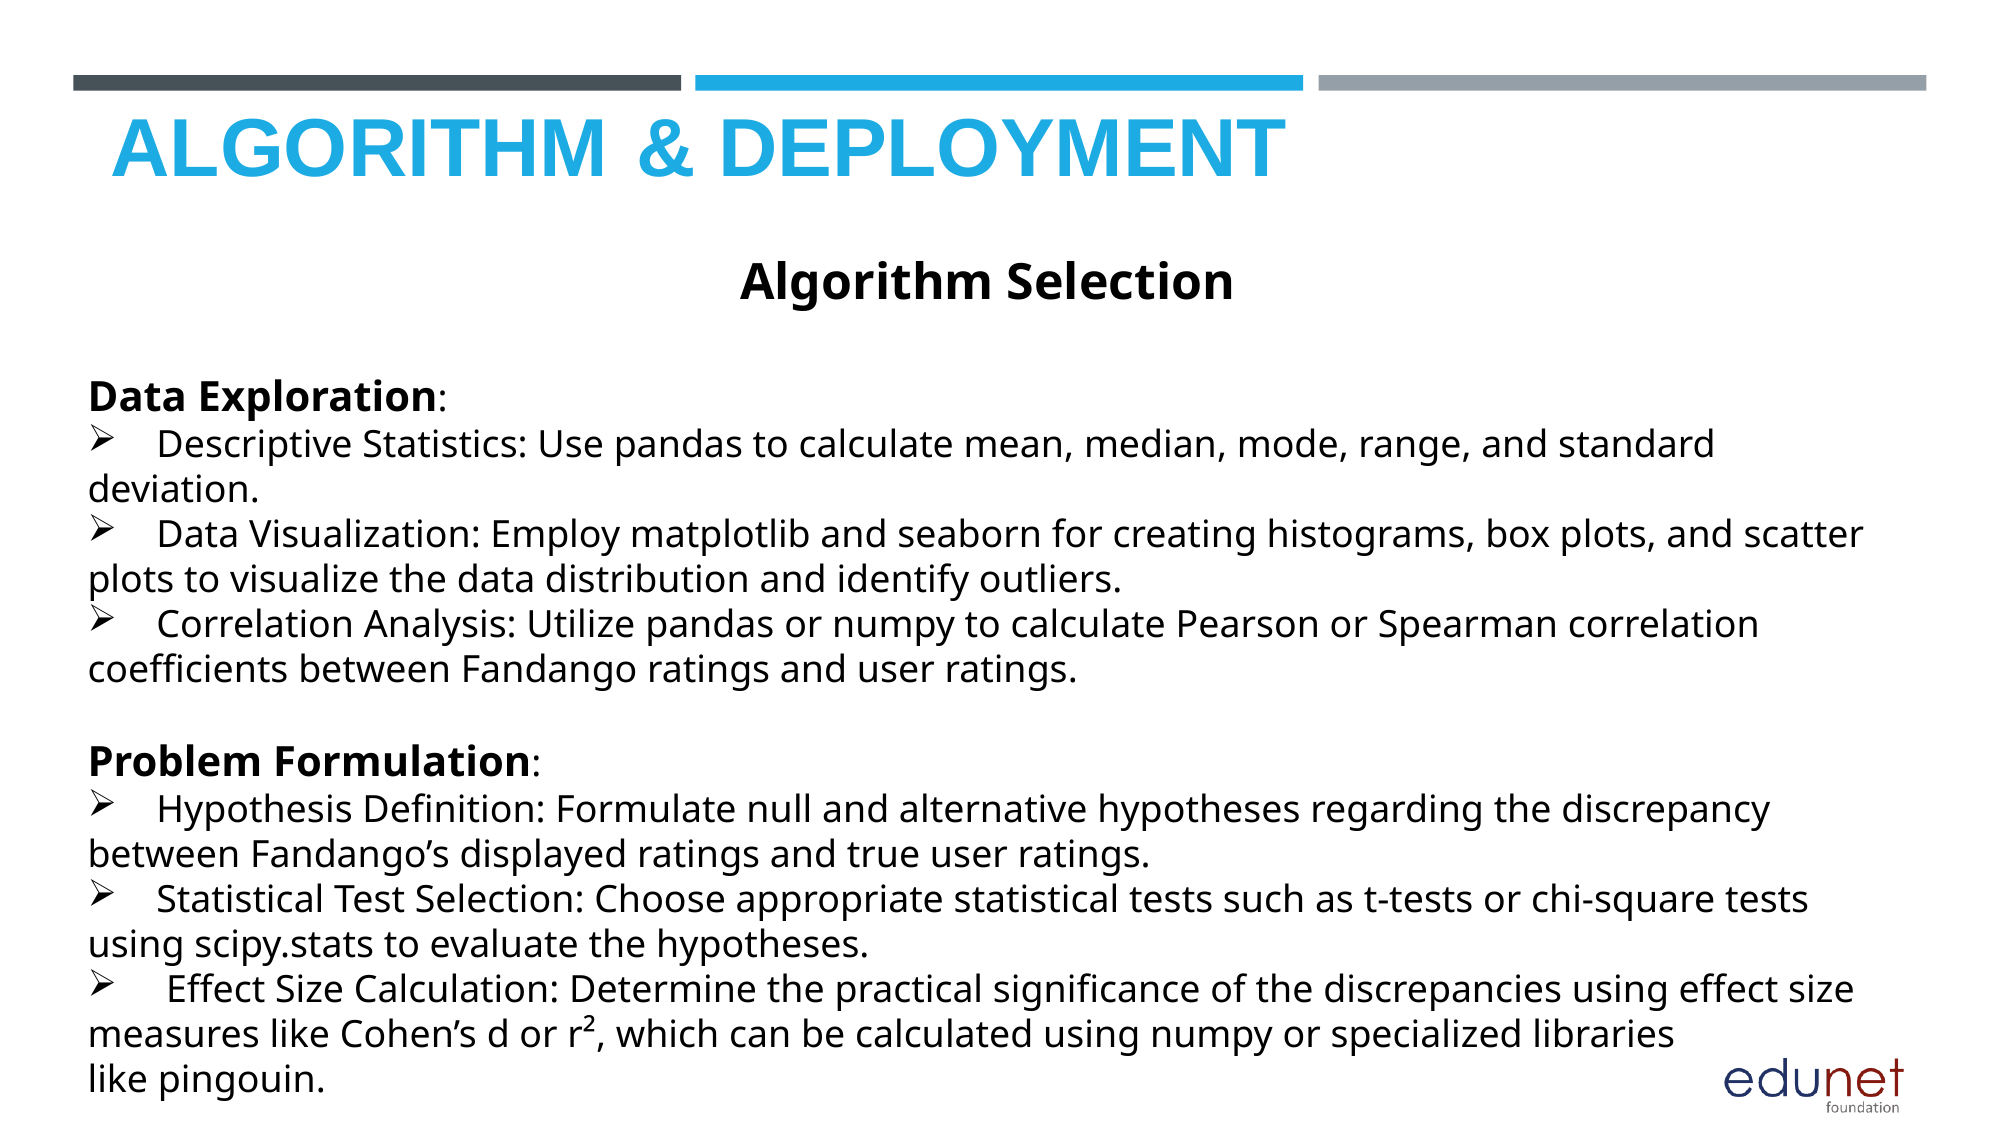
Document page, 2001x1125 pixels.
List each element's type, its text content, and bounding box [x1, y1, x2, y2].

picture [1724, 1057, 1904, 1113]
title ALGORITHM & DEPLOYMENT [100, 81, 1900, 282]
list Algorithm Selection Data Exploration: Descriptive Statistics: Use pandas to calculate mean, median, mode, range, and standard deviation. Data Visualization: Employ matplotlib and seaborn for creating histograms, box plots, and scatter plots to visualize the data distribution and identify outliers. Correlation Analysis: Utilize pandas or numpy to calculate Pearson or Spearman correlation coefficients between Fandango ratings and user ratings. Problem Formulation: Hypothesis Definition: Formulate null and alternative hypotheses regarding the discrepancy between Fandango’s displayed ratings and true user ratings. Statistical Test Selection: Choose appropriate statistical tests such as t-tests or chi-square tests using scipy.stats to evaluate the hypotheses. Effect Size Calculation: Determine the practical significance of the discrepancies using effect size measures like Cohen’s d or r², which can be calculated using numpy or specialized libraries like pingouin. [87, 249, 1888, 1063]
